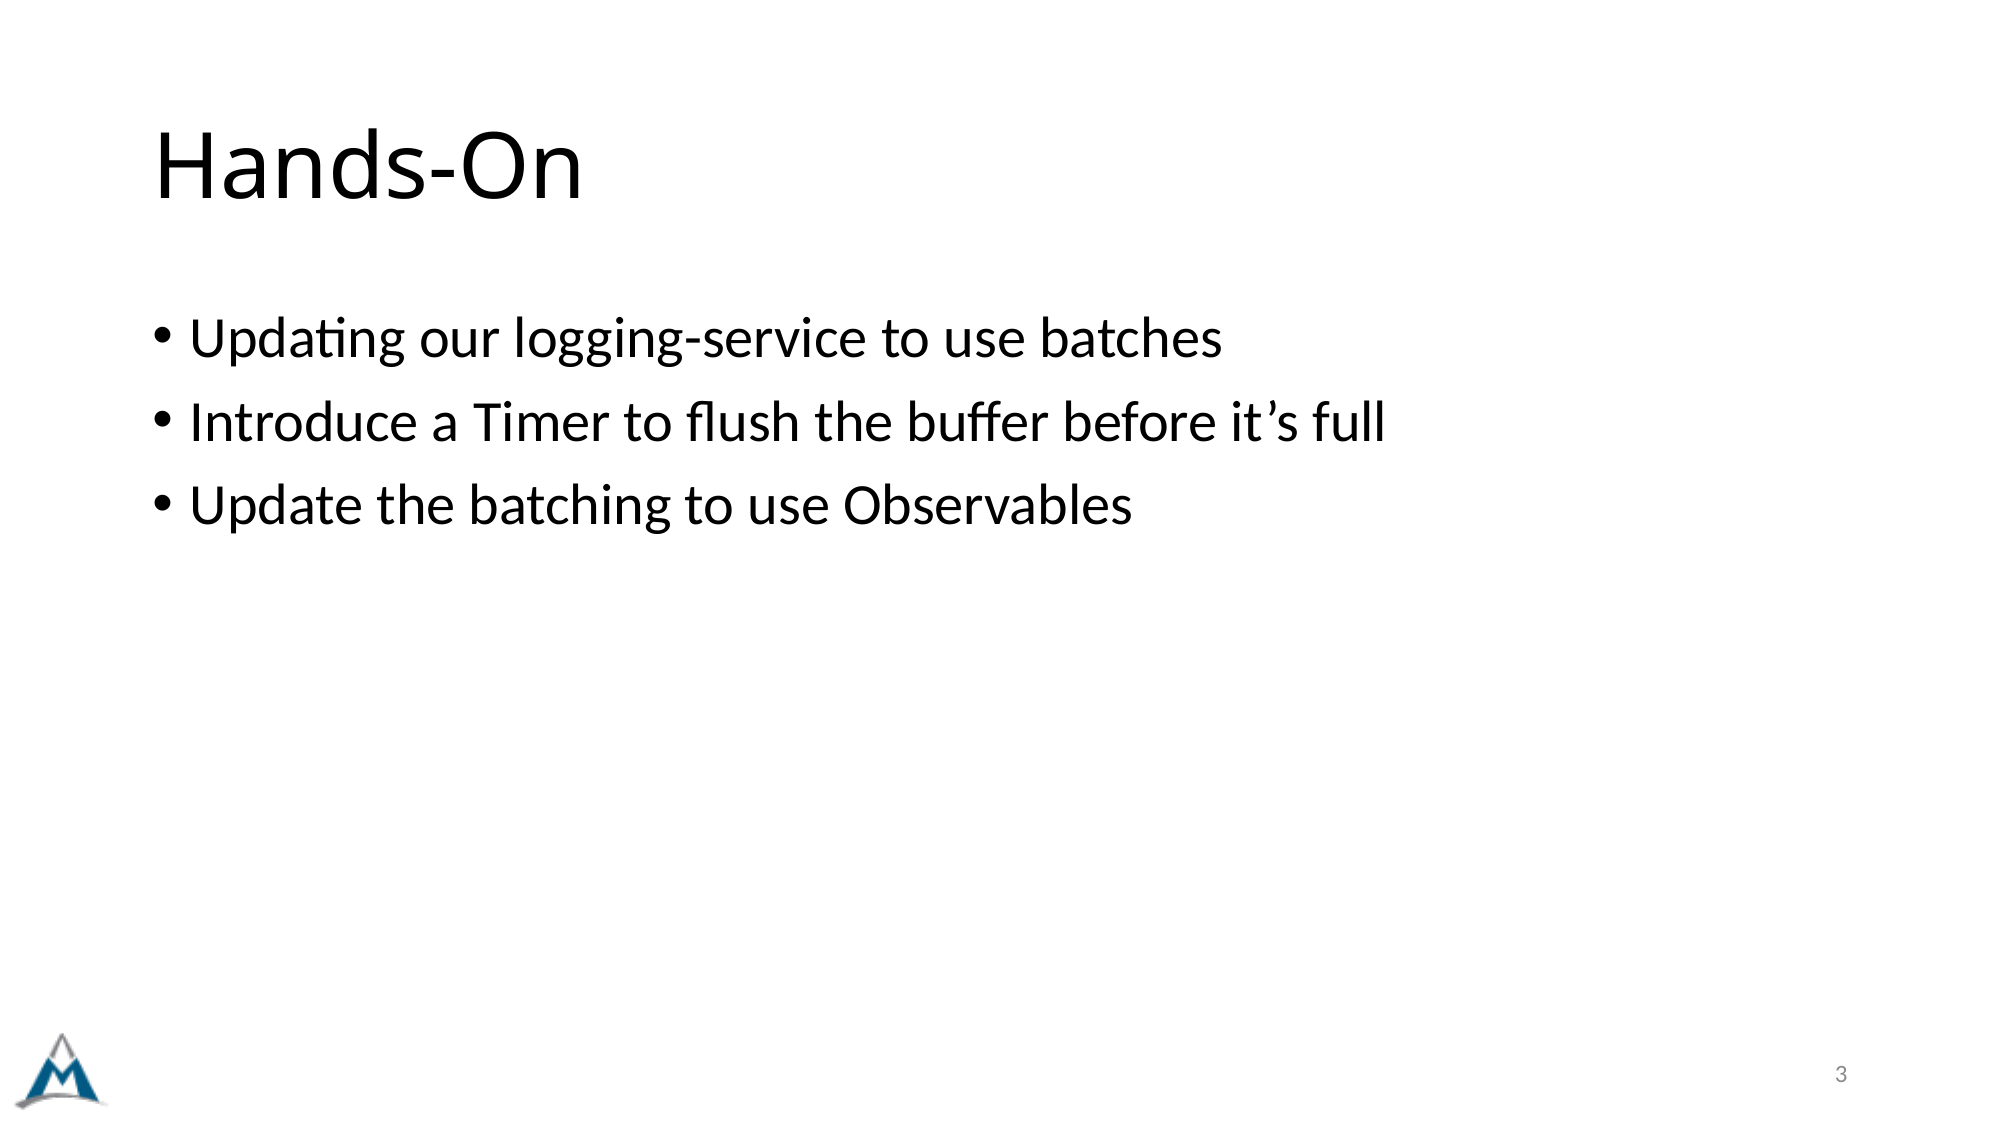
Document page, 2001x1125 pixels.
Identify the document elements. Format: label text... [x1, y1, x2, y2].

picture [12, 1033, 112, 1112]
title Hands-On [137, 59, 1863, 278]
slide_number 3 [1412, 1042, 1863, 1103]
list Updating our logging-service to use batches Introduce a Timer to flush the buffer before it’s full Update the batching to use Observables [137, 299, 1863, 1014]
